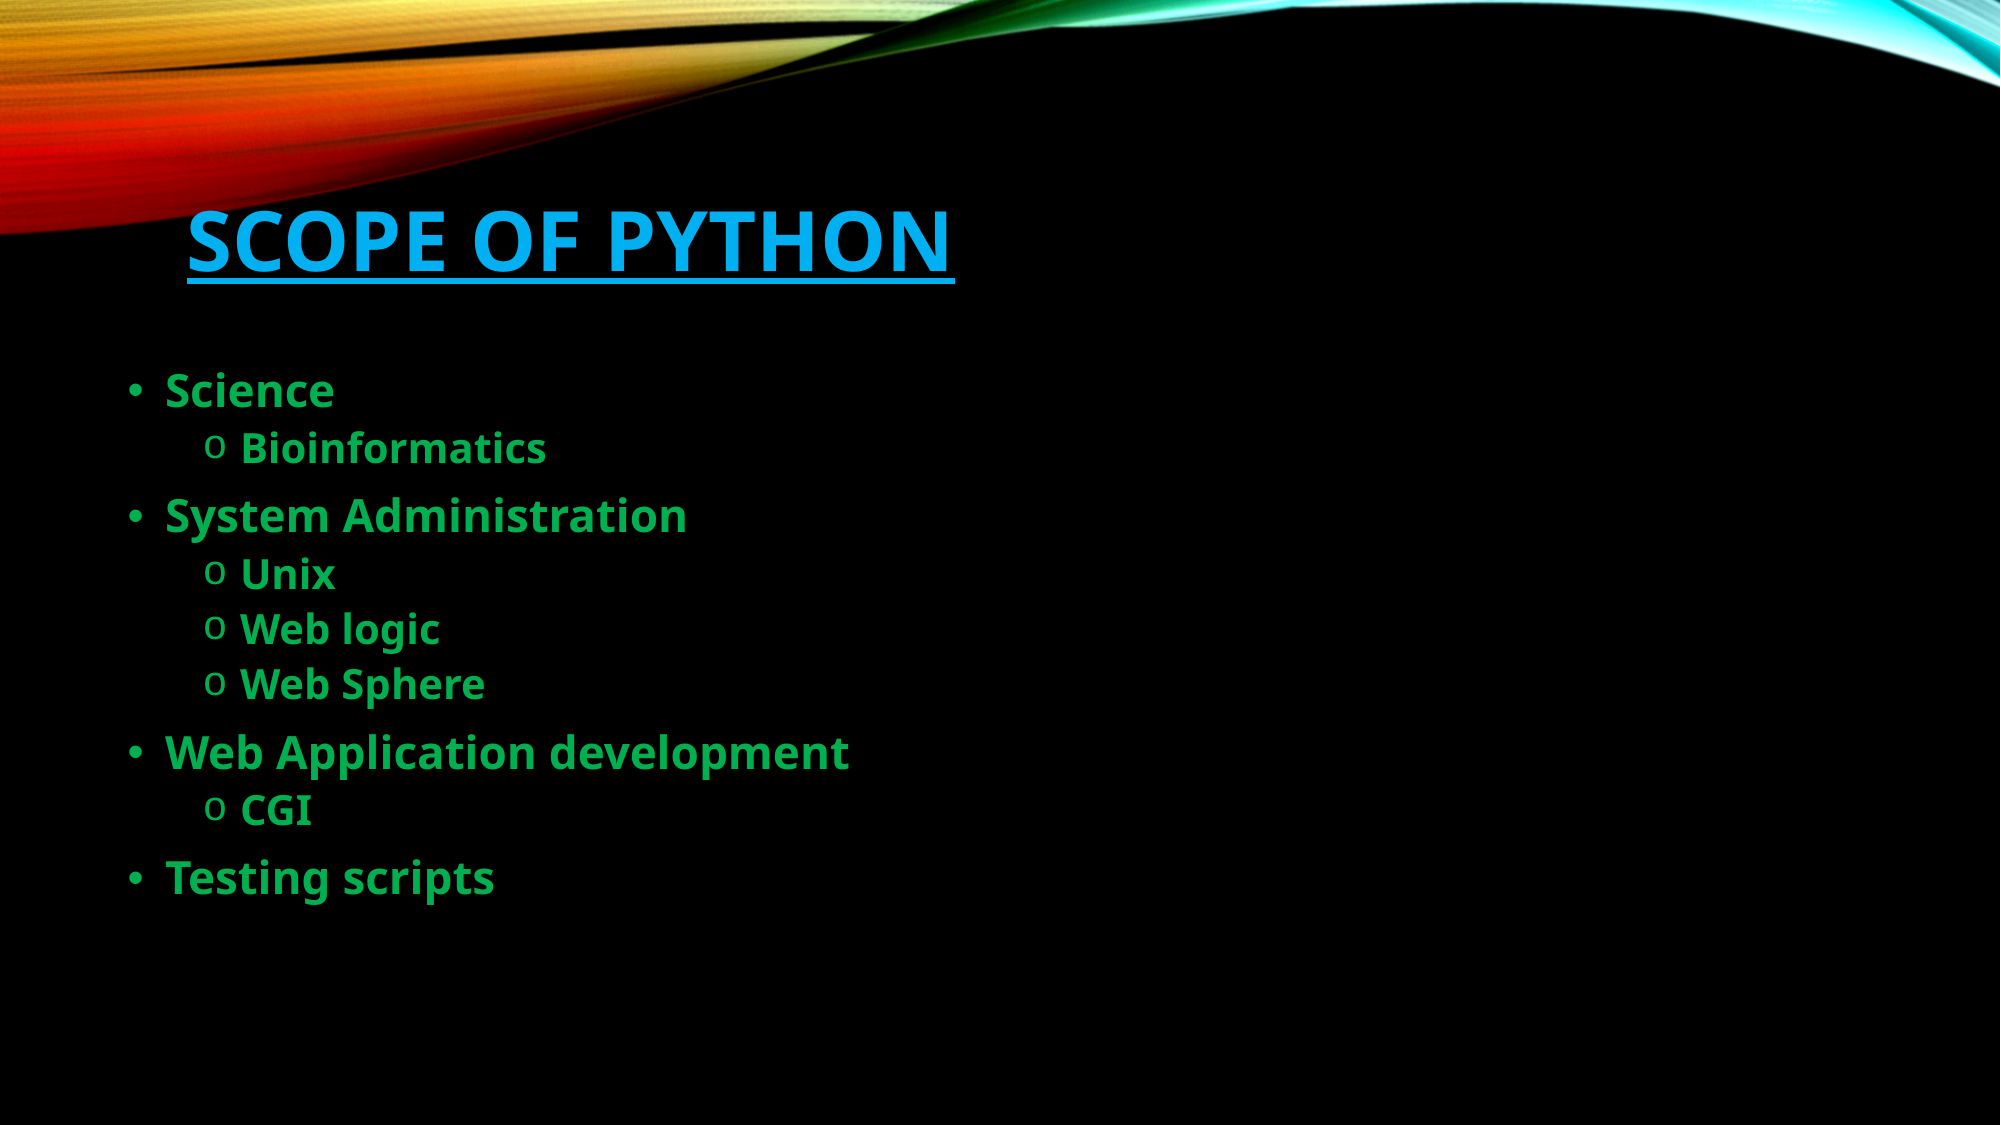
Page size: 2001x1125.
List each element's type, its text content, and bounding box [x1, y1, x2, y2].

title SCOPE OF PYTHON [171, 138, 1585, 351]
picture [0, 0, 2000, 237]
list Science Bioinformatics System Administration Unix Web logic Web Sphere Web Application development CGI Testing scripts [112, 360, 1888, 1021]
